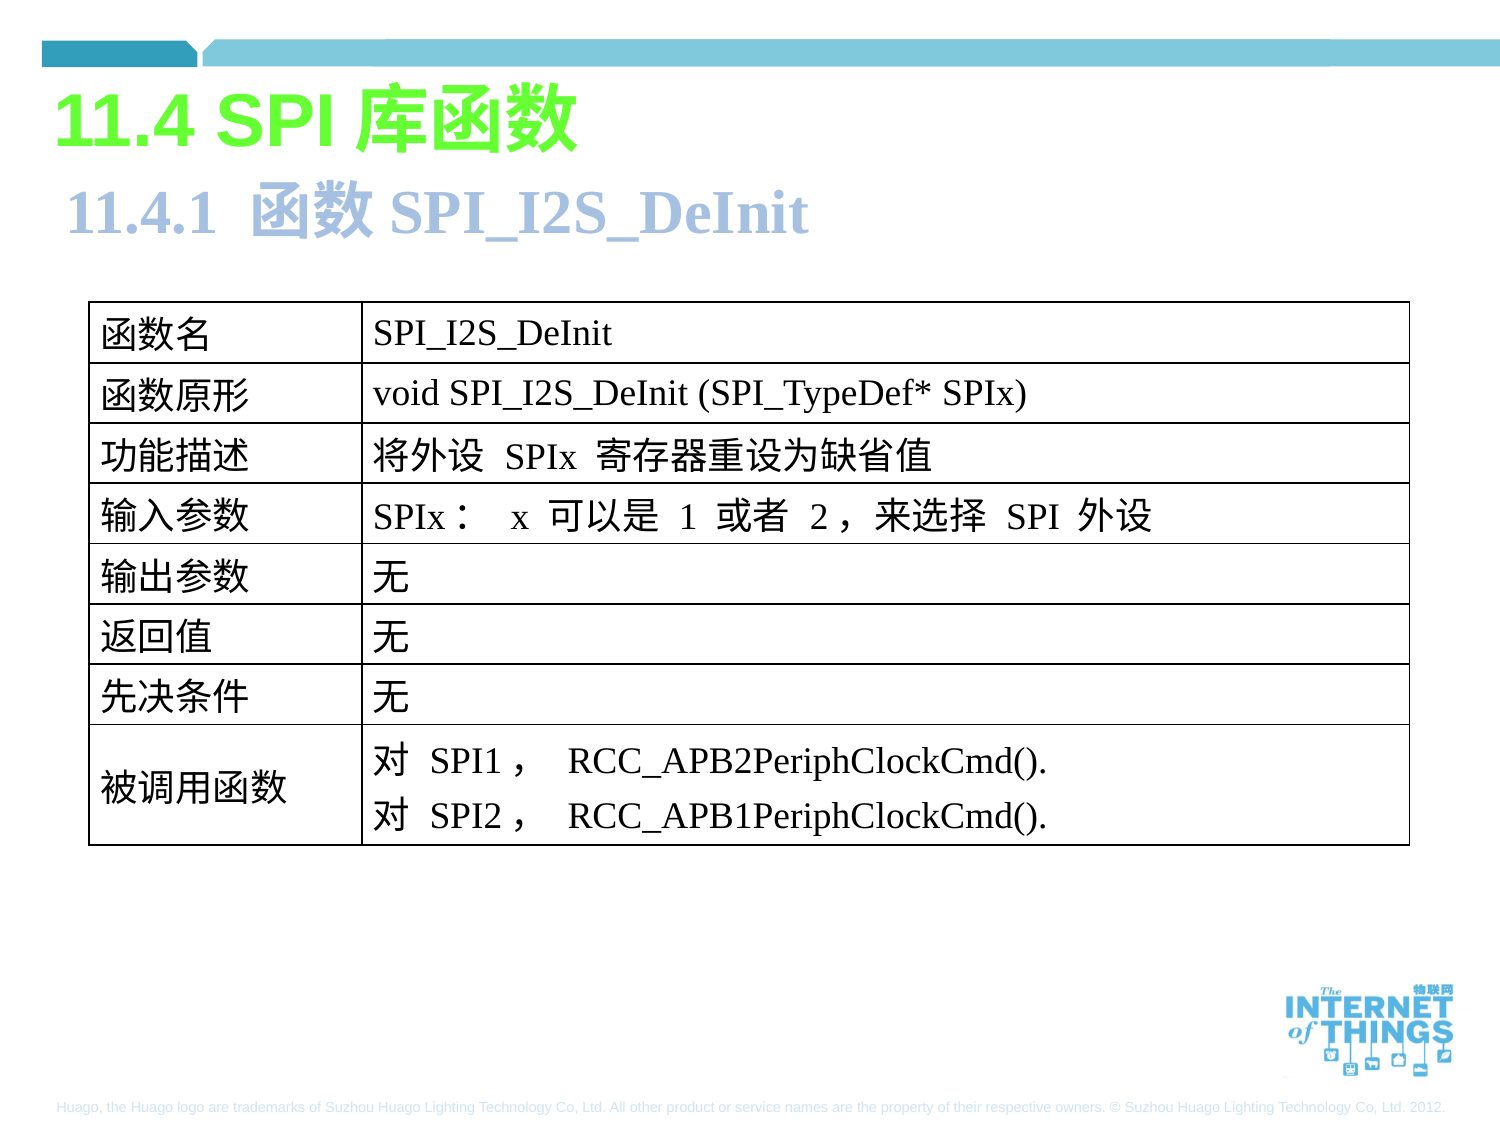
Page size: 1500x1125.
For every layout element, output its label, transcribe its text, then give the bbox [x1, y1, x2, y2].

table_cell SPIx： x 可以是 1 或者 2，来选择 SPI 外设 [363, 484, 1409, 543]
table_cell 先决条件 [90, 665, 361, 724]
table_cell 输出参数 [90, 544, 361, 603]
table_cell 返回值 [90, 605, 361, 663]
text_box 11.4 SPI库函数 [38, 63, 1428, 169]
table_header 函数名 [90, 303, 361, 362]
table_cell 函数原形 [90, 364, 361, 422]
table_cell 功能描述 [90, 424, 361, 482]
table_cell 输入参数 [90, 484, 361, 543]
table_header SPI_I2S_DeInit [363, 303, 1409, 362]
text_box 11.4.1 函数SPI_I2S_DeInit [51, 163, 1277, 253]
table_cell 无 [363, 605, 1409, 663]
table_cell 无 [363, 665, 1409, 724]
table_cell 无 [363, 544, 1409, 603]
table_cell 将外设 SPIx 寄存器重设为缺省值 [363, 424, 1409, 482]
table_cell 对 SPI1， RCC_APB2PeriphClockCmd(). 对 SPI2， RCC_APB1PeriphClockCmd(). [363, 725, 1409, 844]
table_cell void SPI_I2S_DeInit (SPI_TypeDef* SPIx) [363, 364, 1409, 422]
picture [1283, 984, 1475, 1078]
table_cell 被调用函数 [90, 725, 361, 844]
